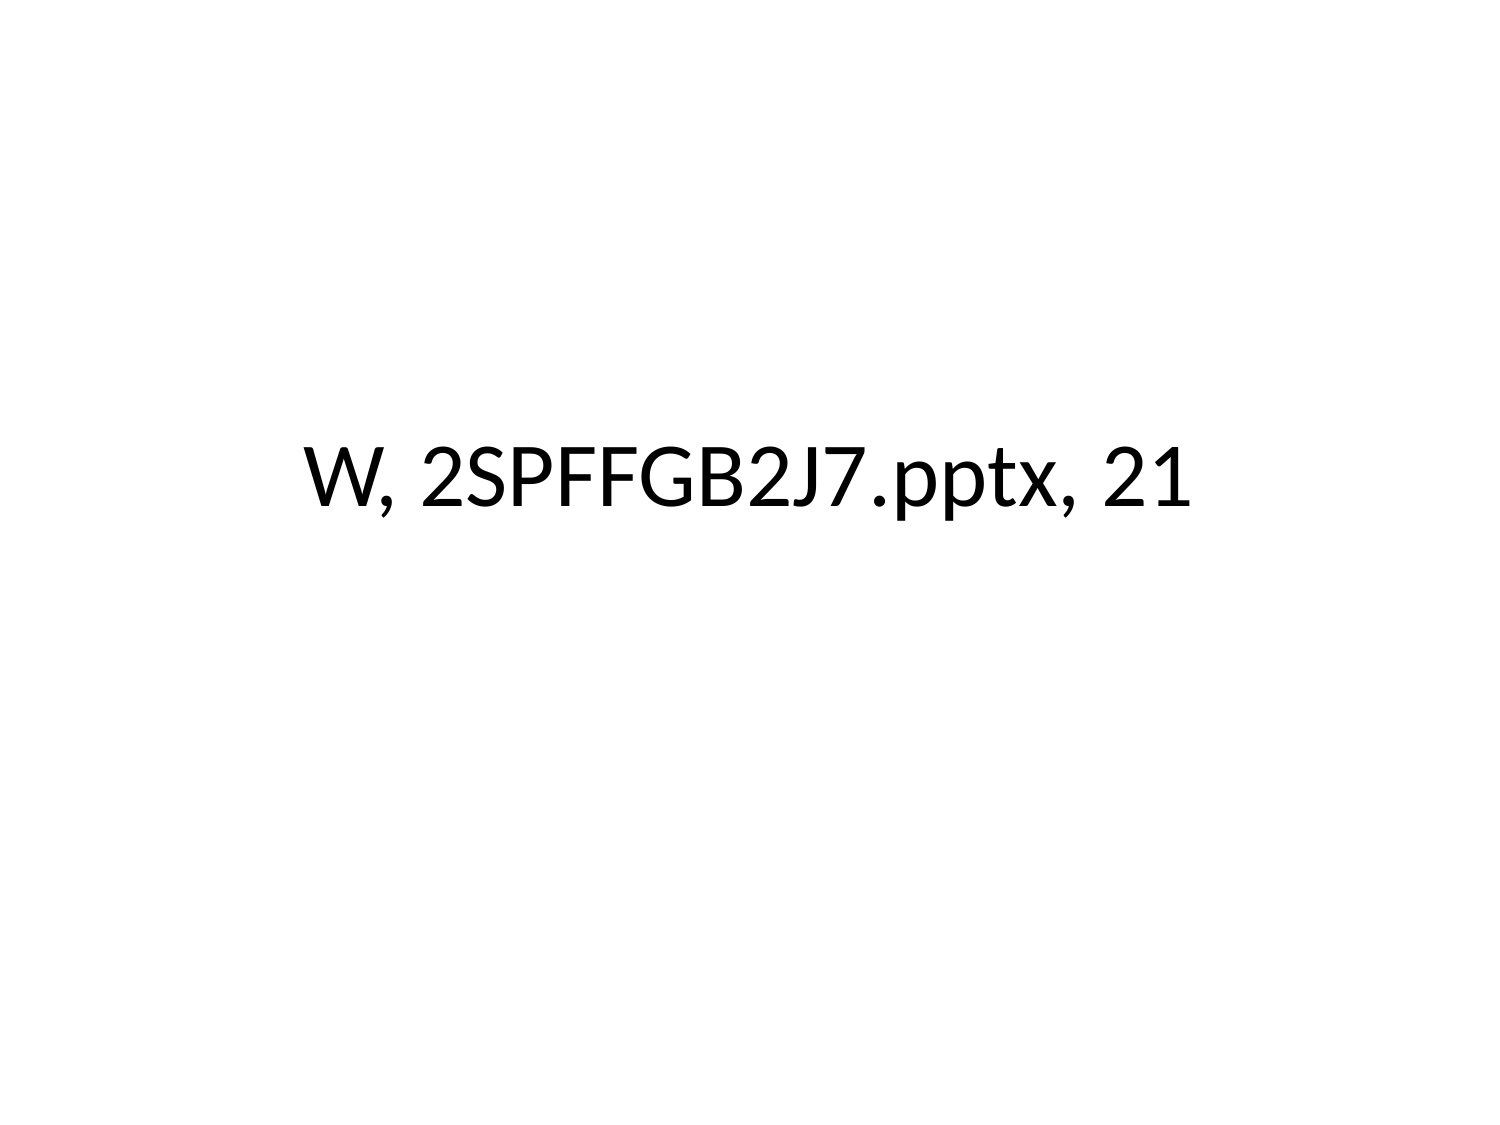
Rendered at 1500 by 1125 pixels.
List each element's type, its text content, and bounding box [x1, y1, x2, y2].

title W, 2SPFFGB2J7.pptx, 21 [112, 349, 1388, 591]
